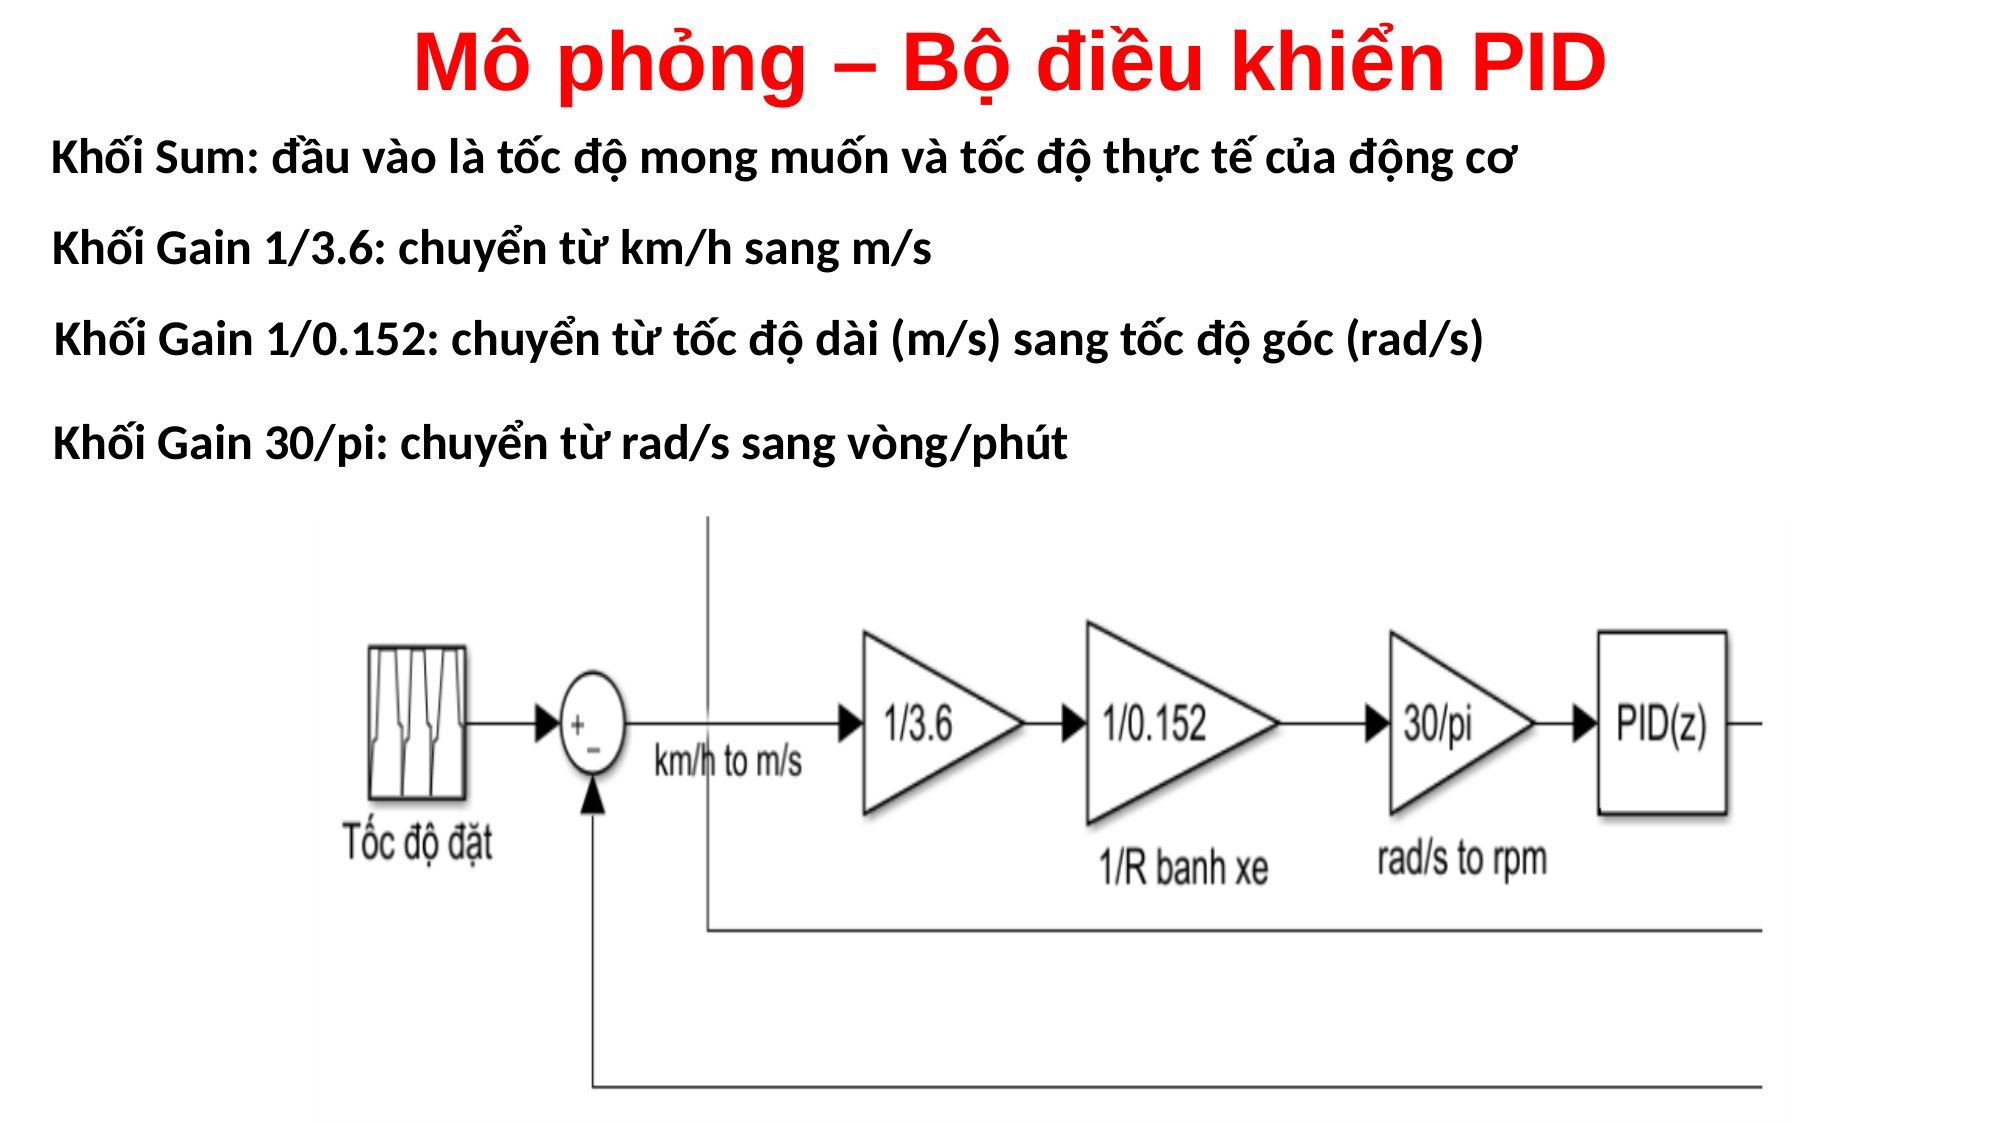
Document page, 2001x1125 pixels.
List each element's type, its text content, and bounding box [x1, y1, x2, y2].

text_box Khối Gain 1/0.152: chuyển từ tốc độ dài (m/s) sang tốc độ góc (rad/s) [39, 298, 1501, 373]
text_box Mô phỏng – Bộ điều khiển PID [397, 0, 1625, 115]
text_box Khối Gain 1/3.6: chuyển từ km/h sang m/s [37, 207, 948, 282]
picture [312, 515, 1786, 1125]
text_box Khối Gain 30/pi: chuyển từ rad/s sang vòng/phút [38, 401, 1085, 477]
text_box Khối Sum: đầu vào là tốc độ mong muốn và tốc độ thực tế của động cơ [36, 116, 1546, 191]
